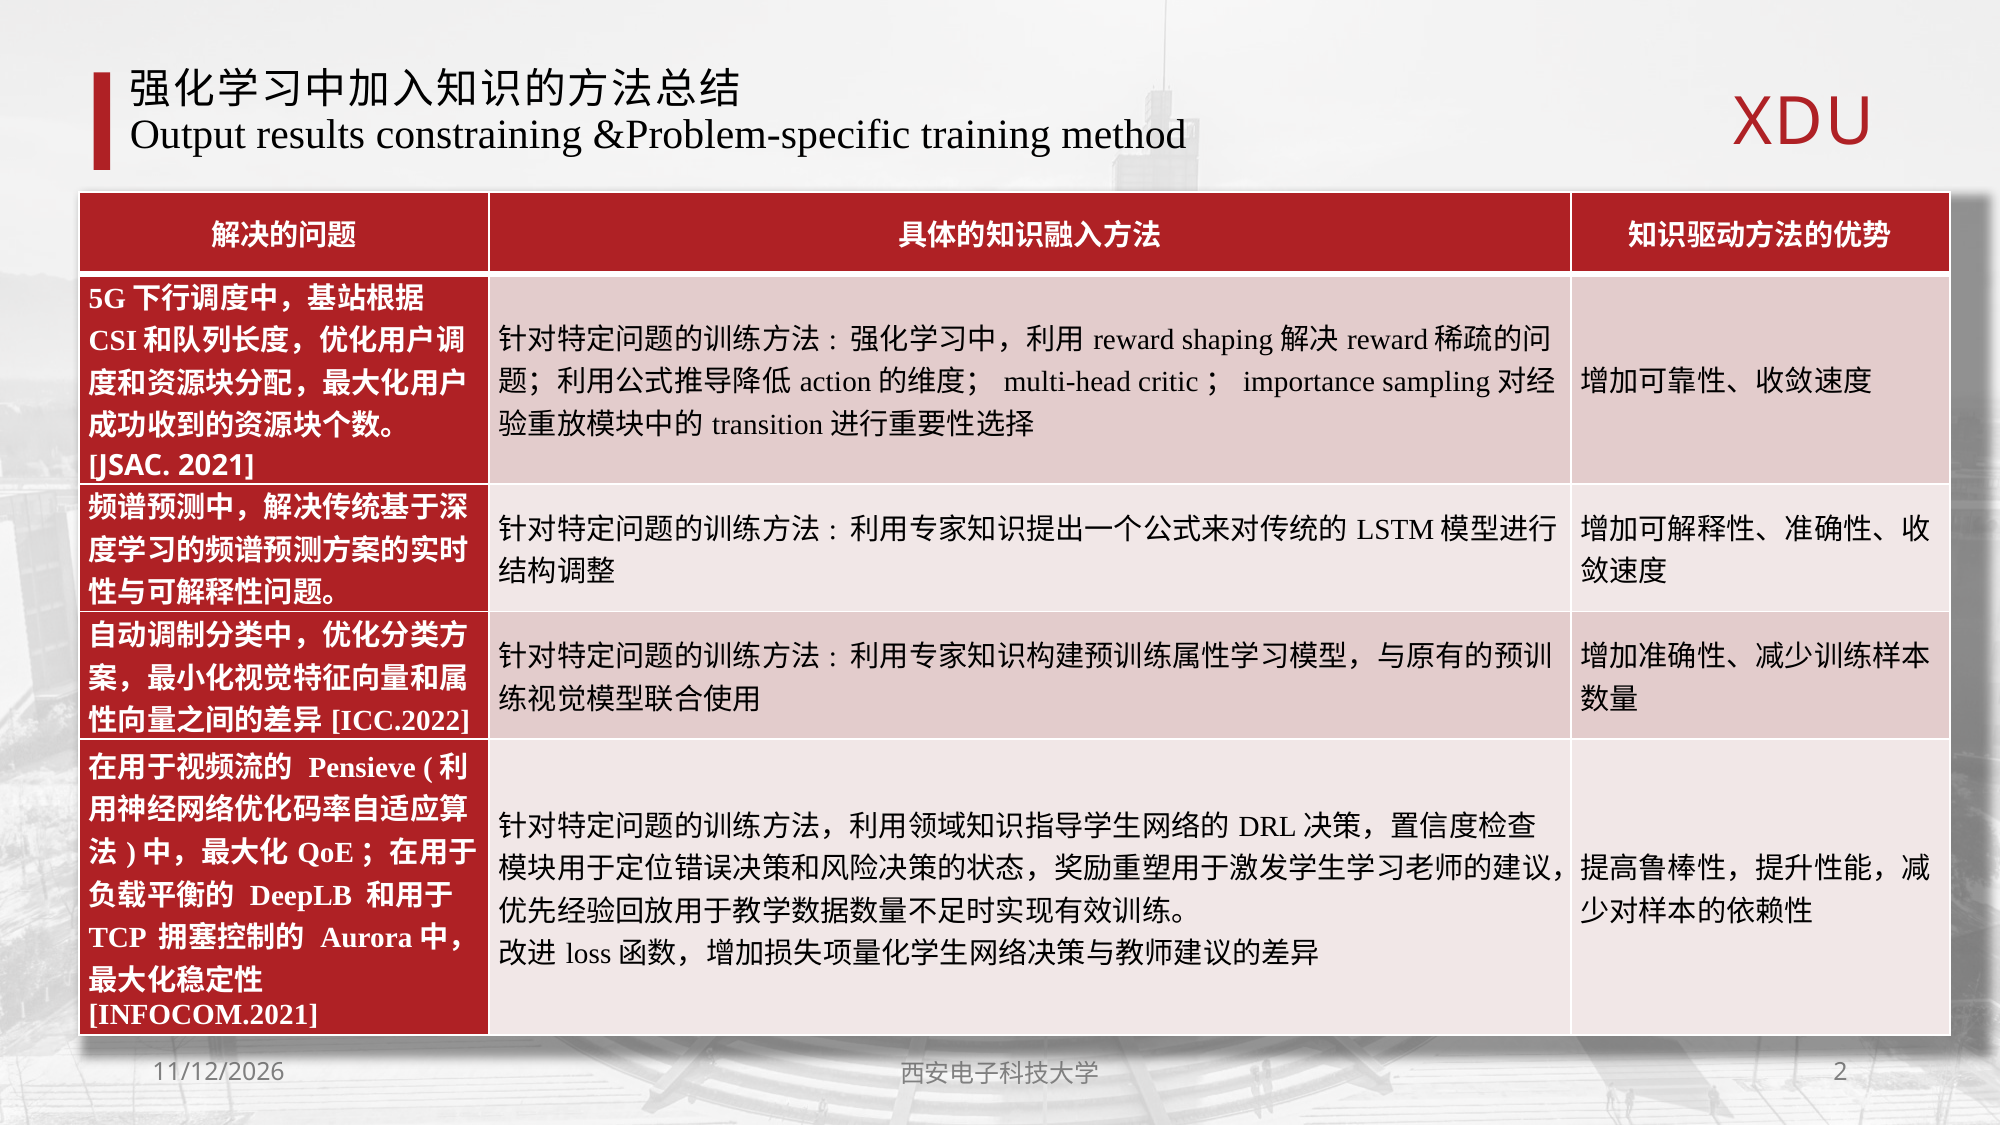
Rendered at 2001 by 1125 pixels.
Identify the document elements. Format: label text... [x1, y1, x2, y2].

title 强化学习中加入知识的方法总结 Output results constraining &Problem-specific training method [114, 18, 1698, 188]
table_cell 自动调制分类中，优化分类方案，最小化视觉特征向量和属性向量之间的差异[ICC.2022] [80, 612, 488, 738]
table_cell 在用于视频流的 Pensieve (利用神经网络优化码率自适应算法)中，最大化QoE；在用于负载平衡的 DeepLB 和用于 TCP 拥塞控制的 Aurora中，最大化稳定性[INFOCOM.2021] [80, 740, 488, 1034]
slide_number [137, 1065, 588, 1103]
table_header 知识驱动方法的优势 [1572, 193, 1949, 271]
table_cell 提高鲁棒性，提升性能，减少对样本的依赖性 [1572, 740, 1949, 1034]
table_cell 针对特定问题的训练方法: 利用专家知识提出一个公式来对传统的LSTM模型进行结构调整 [490, 485, 1570, 611]
table_cell 针对特定问题的训练方法: 利用专家知识构建预训练属性学习模型，与原有的预训练视觉模型联合使用 [490, 612, 1570, 738]
slide_number 2 [1412, 1065, 1863, 1103]
footer 西安电子科技大学 [662, 1065, 1338, 1103]
table_cell 频谱预测中，解决传统基于深度学习的频谱预测方案的实时性与可解释性问题。 [80, 485, 488, 611]
table_cell 5G下行调度中，基站根据CSI和队列长度，优化用户调度和资源块分配，最大化用户成功收到的资源块个数。[JSAC. 2021] [80, 277, 488, 483]
table_header 解决的问题 [80, 193, 488, 271]
table_cell 增加可解释性、准确性、收敛速度 [1572, 485, 1949, 611]
table_cell 针对特定问题的训练方法: 强化学习中，利用reward shaping解决reward稀疏的问题；利用公式推导降低action的维度；multi-head critic；importance sampling对经验重放模块中的transition进行重要性选择 [490, 277, 1570, 483]
table_cell 增加准确性、减少训练样本数量 [1572, 612, 1949, 738]
table_cell 增加可靠性、收敛速度 [1572, 277, 1949, 483]
table_header 具体的知识融入方法 [490, 193, 1570, 271]
table_cell 针对特定问题的训练方法，利用领域知识指导学生网络的DRL决策，置信度检查模块用于定位错误决策和风险决策的状态，奖励重塑用于激发学生学习老师的建议，优先经验回放用于教学数据数量不足时实现有效训练。 改进loss函数，增加损失项量化学生网络决策与教师建议的差异 [490, 740, 1570, 1034]
